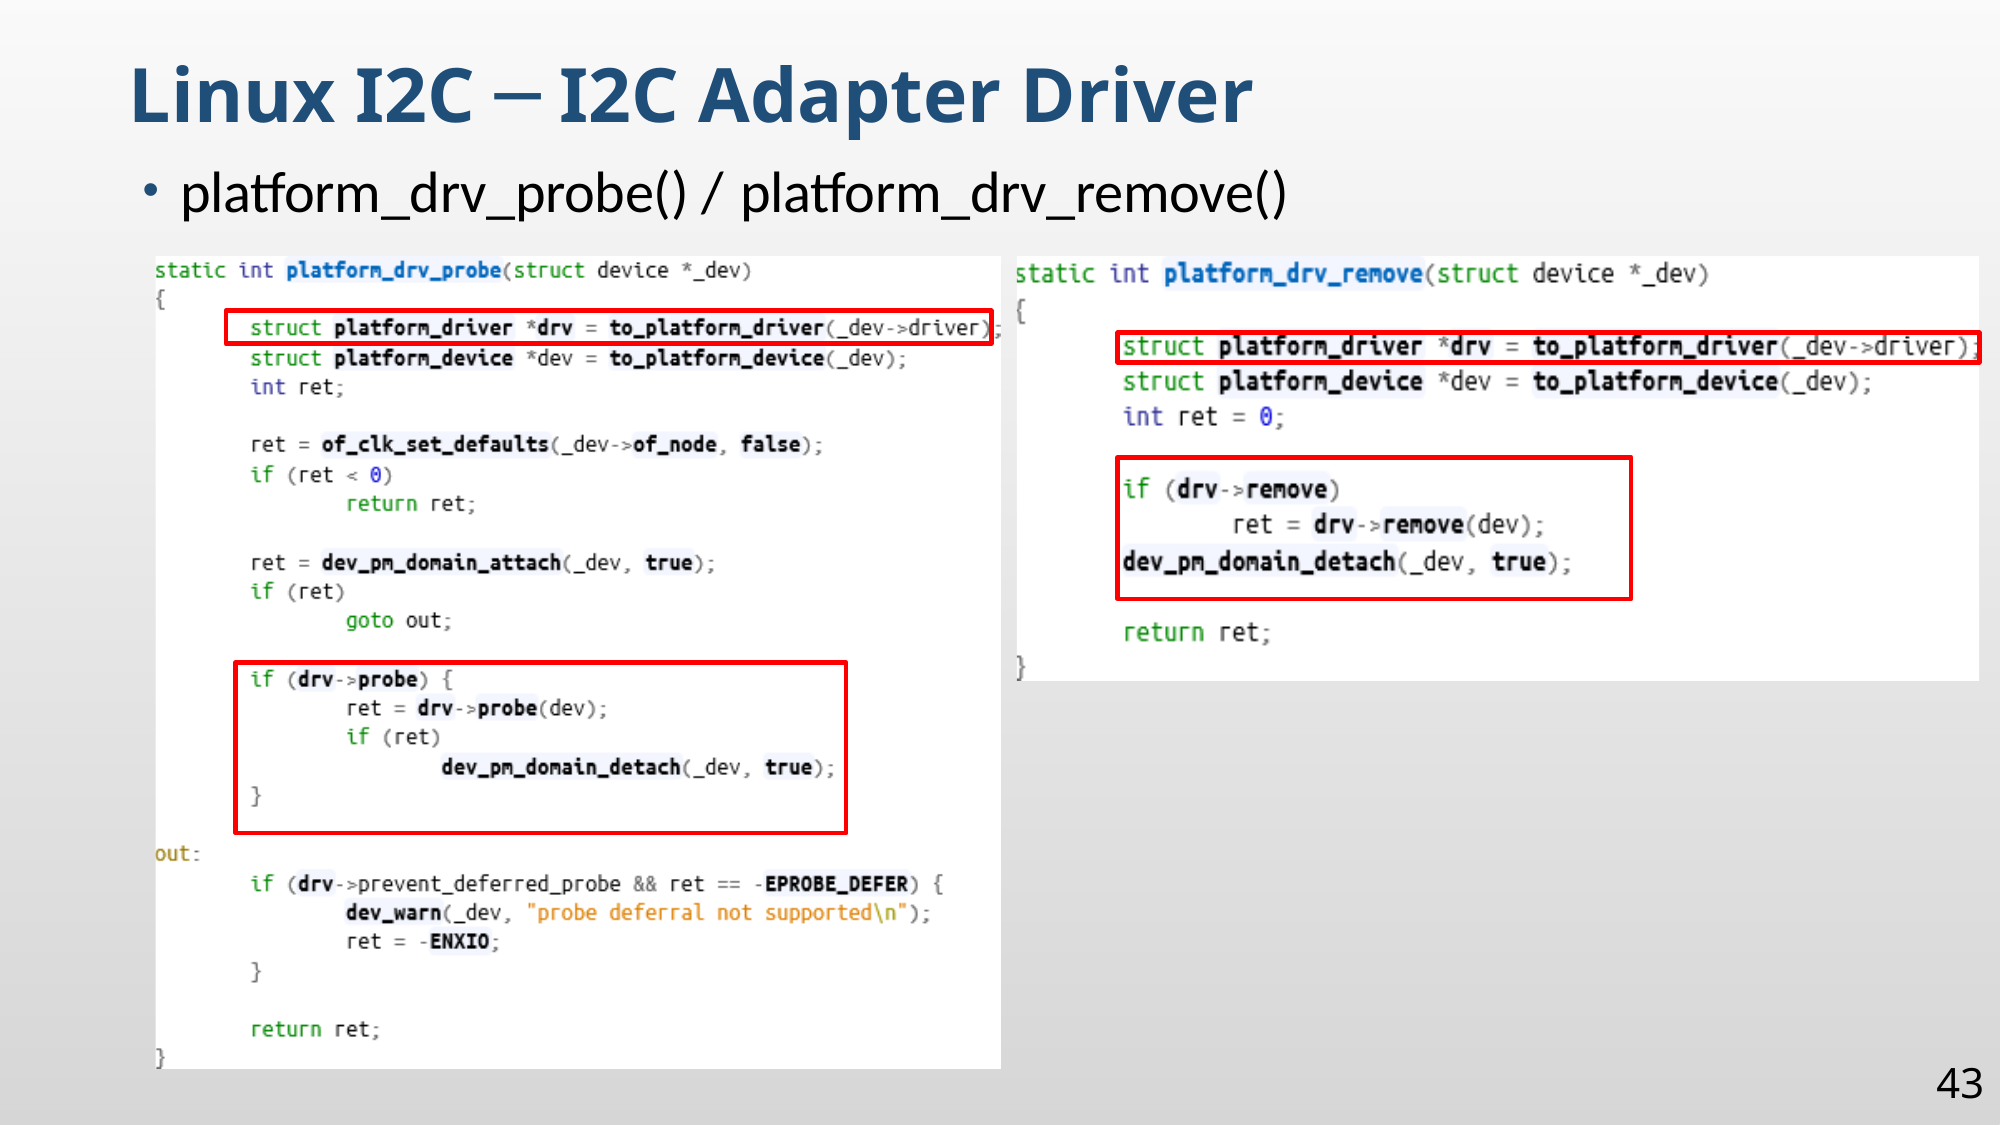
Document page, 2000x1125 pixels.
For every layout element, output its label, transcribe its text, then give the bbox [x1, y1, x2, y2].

text_box [155, 256, 1001, 1069]
text_box 43 [1811, 1070, 2000, 1101]
text_box Linux I2C ─ I2C Adapter Driver [113, 30, 1886, 147]
text_box [1117, 332, 1980, 363]
list platform_drv_probe() / platform_drv_remove() [125, 146, 1945, 1076]
text_box [225, 310, 992, 344]
text_box [1117, 457, 1632, 599]
text_box [235, 662, 847, 834]
text_box [1016, 256, 1980, 681]
